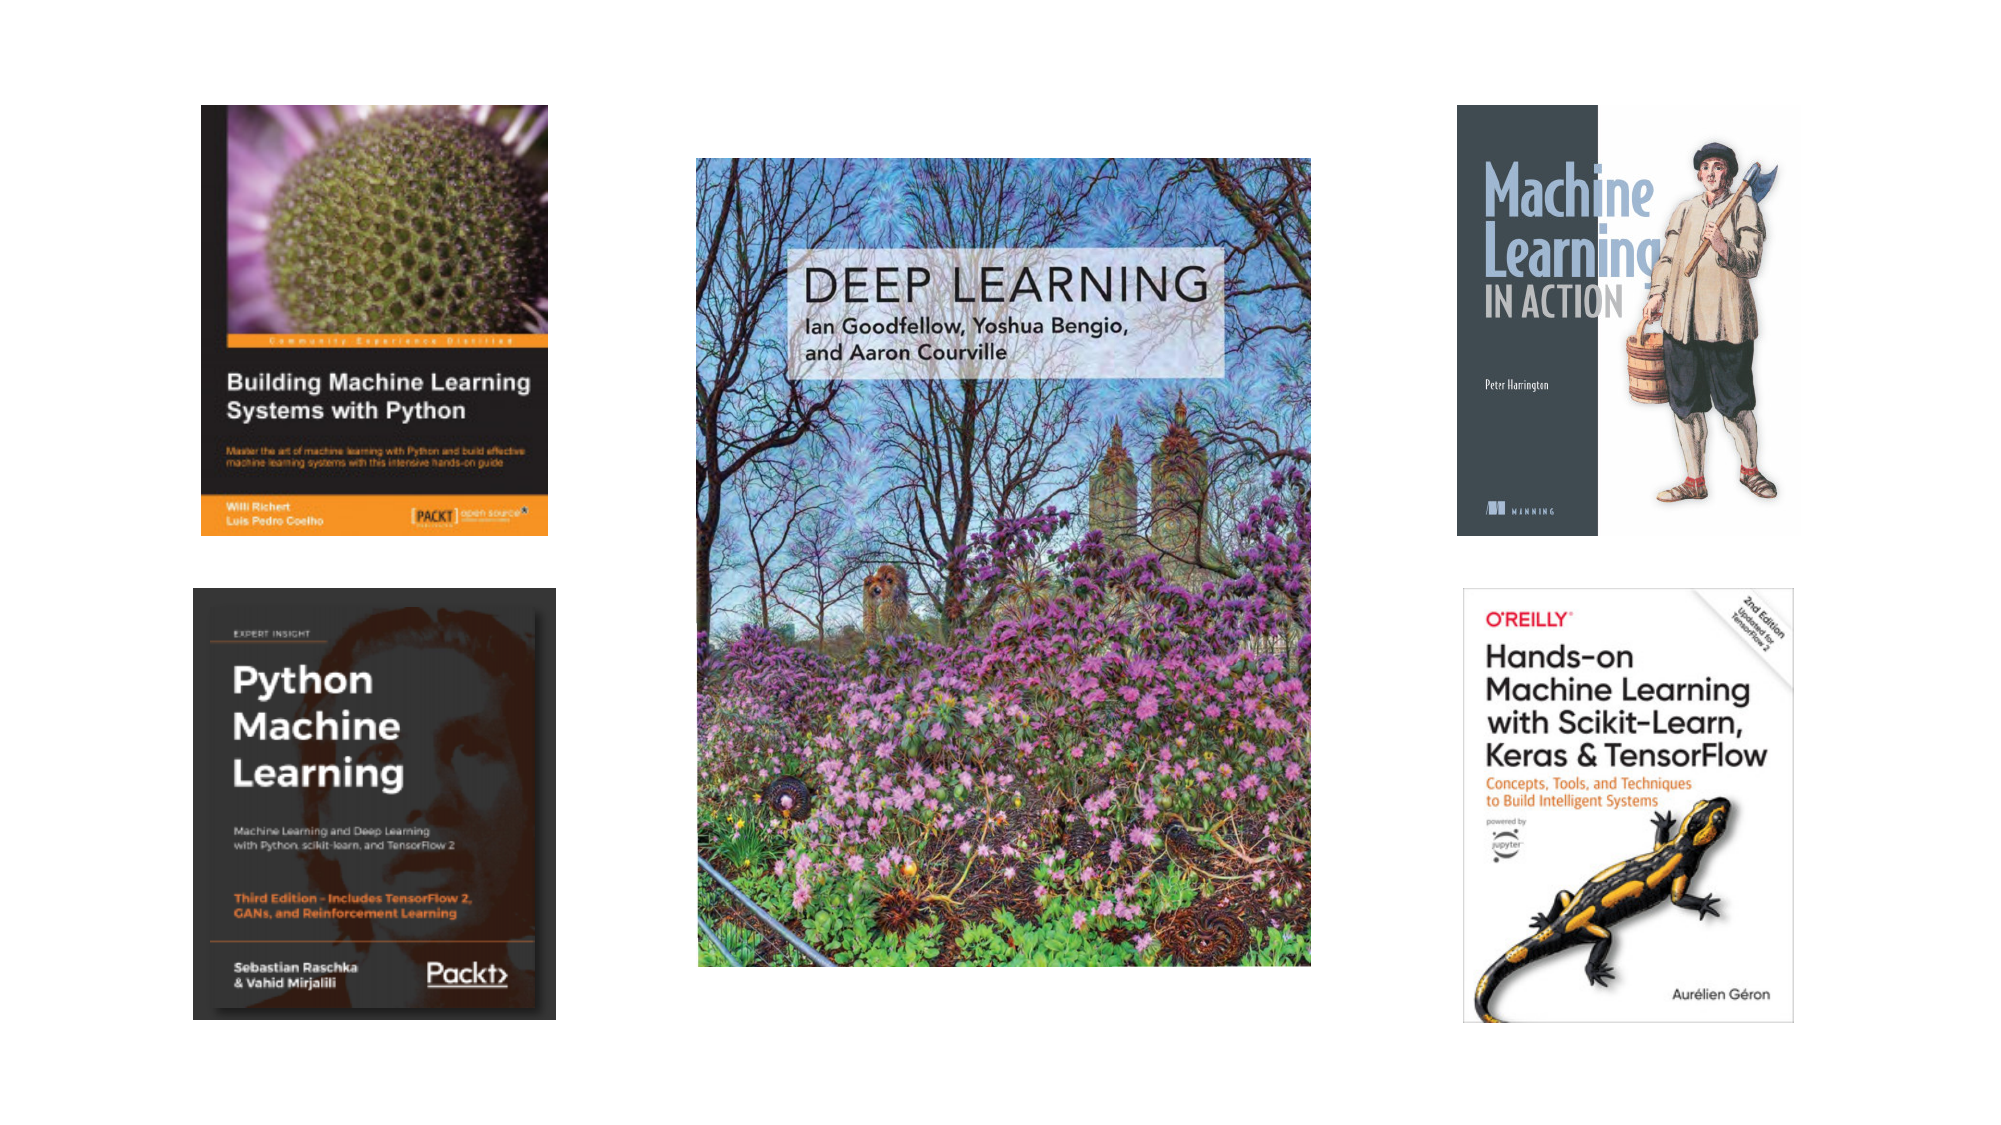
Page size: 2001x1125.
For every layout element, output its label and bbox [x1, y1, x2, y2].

picture [1456, 105, 1801, 537]
picture [1463, 588, 1794, 1023]
picture [193, 588, 556, 1020]
picture [696, 158, 1311, 967]
picture [201, 105, 548, 537]
